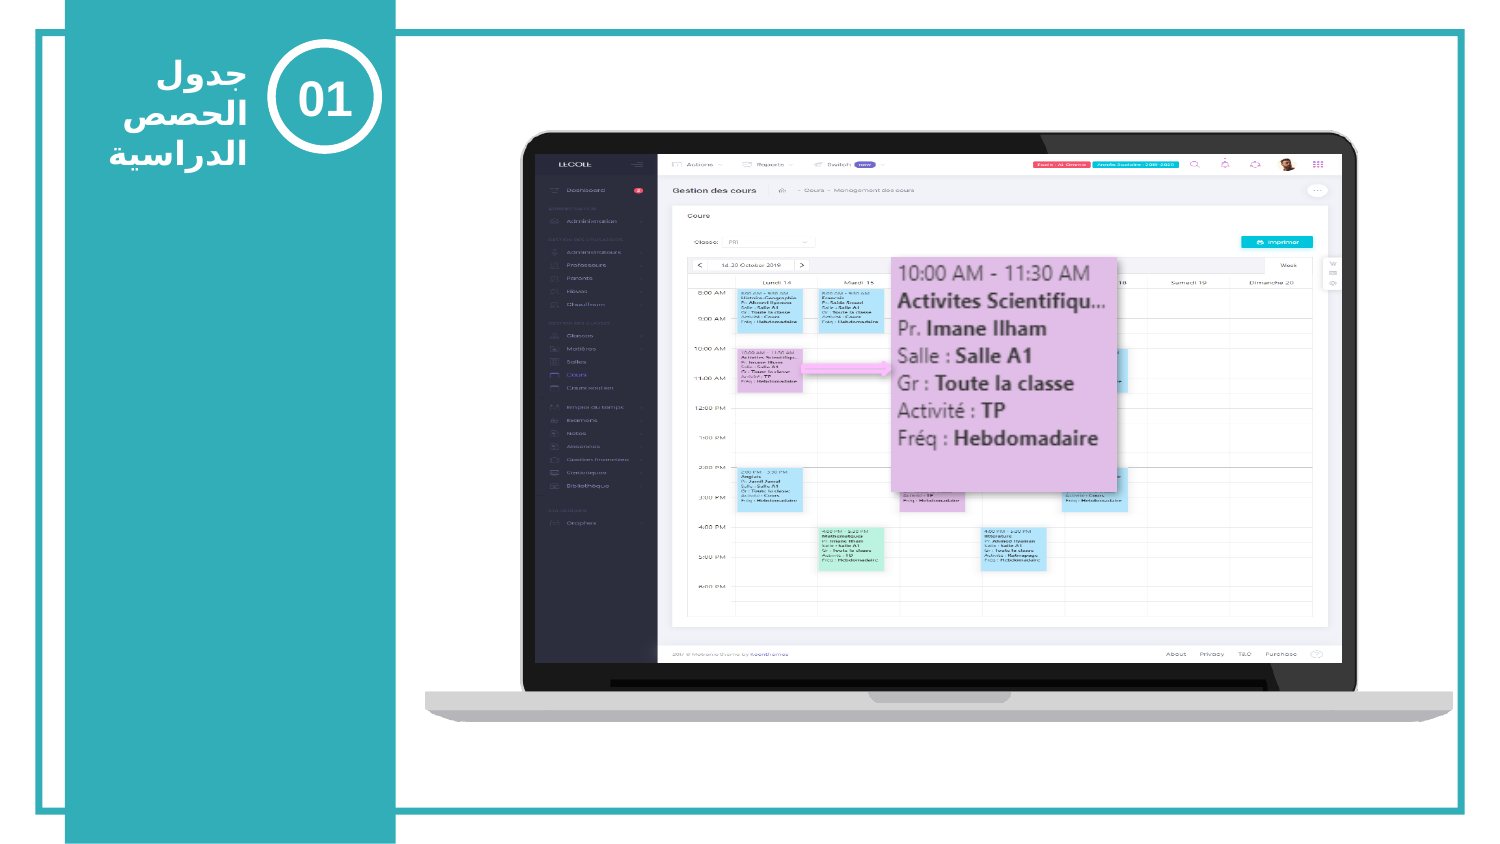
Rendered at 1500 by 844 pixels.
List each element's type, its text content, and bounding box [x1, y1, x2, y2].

text_box [33, 27, 63, 817]
text_box [284, 134, 366, 152]
text_box 01 [272, 58, 378, 134]
text_box [285, 41, 365, 58]
text_box [63, 0, 398, 844]
text_box [398, 27, 1467, 817]
picture [424, 130, 1453, 722]
text_box جدول الحصص الدراسية [68, 44, 264, 150]
